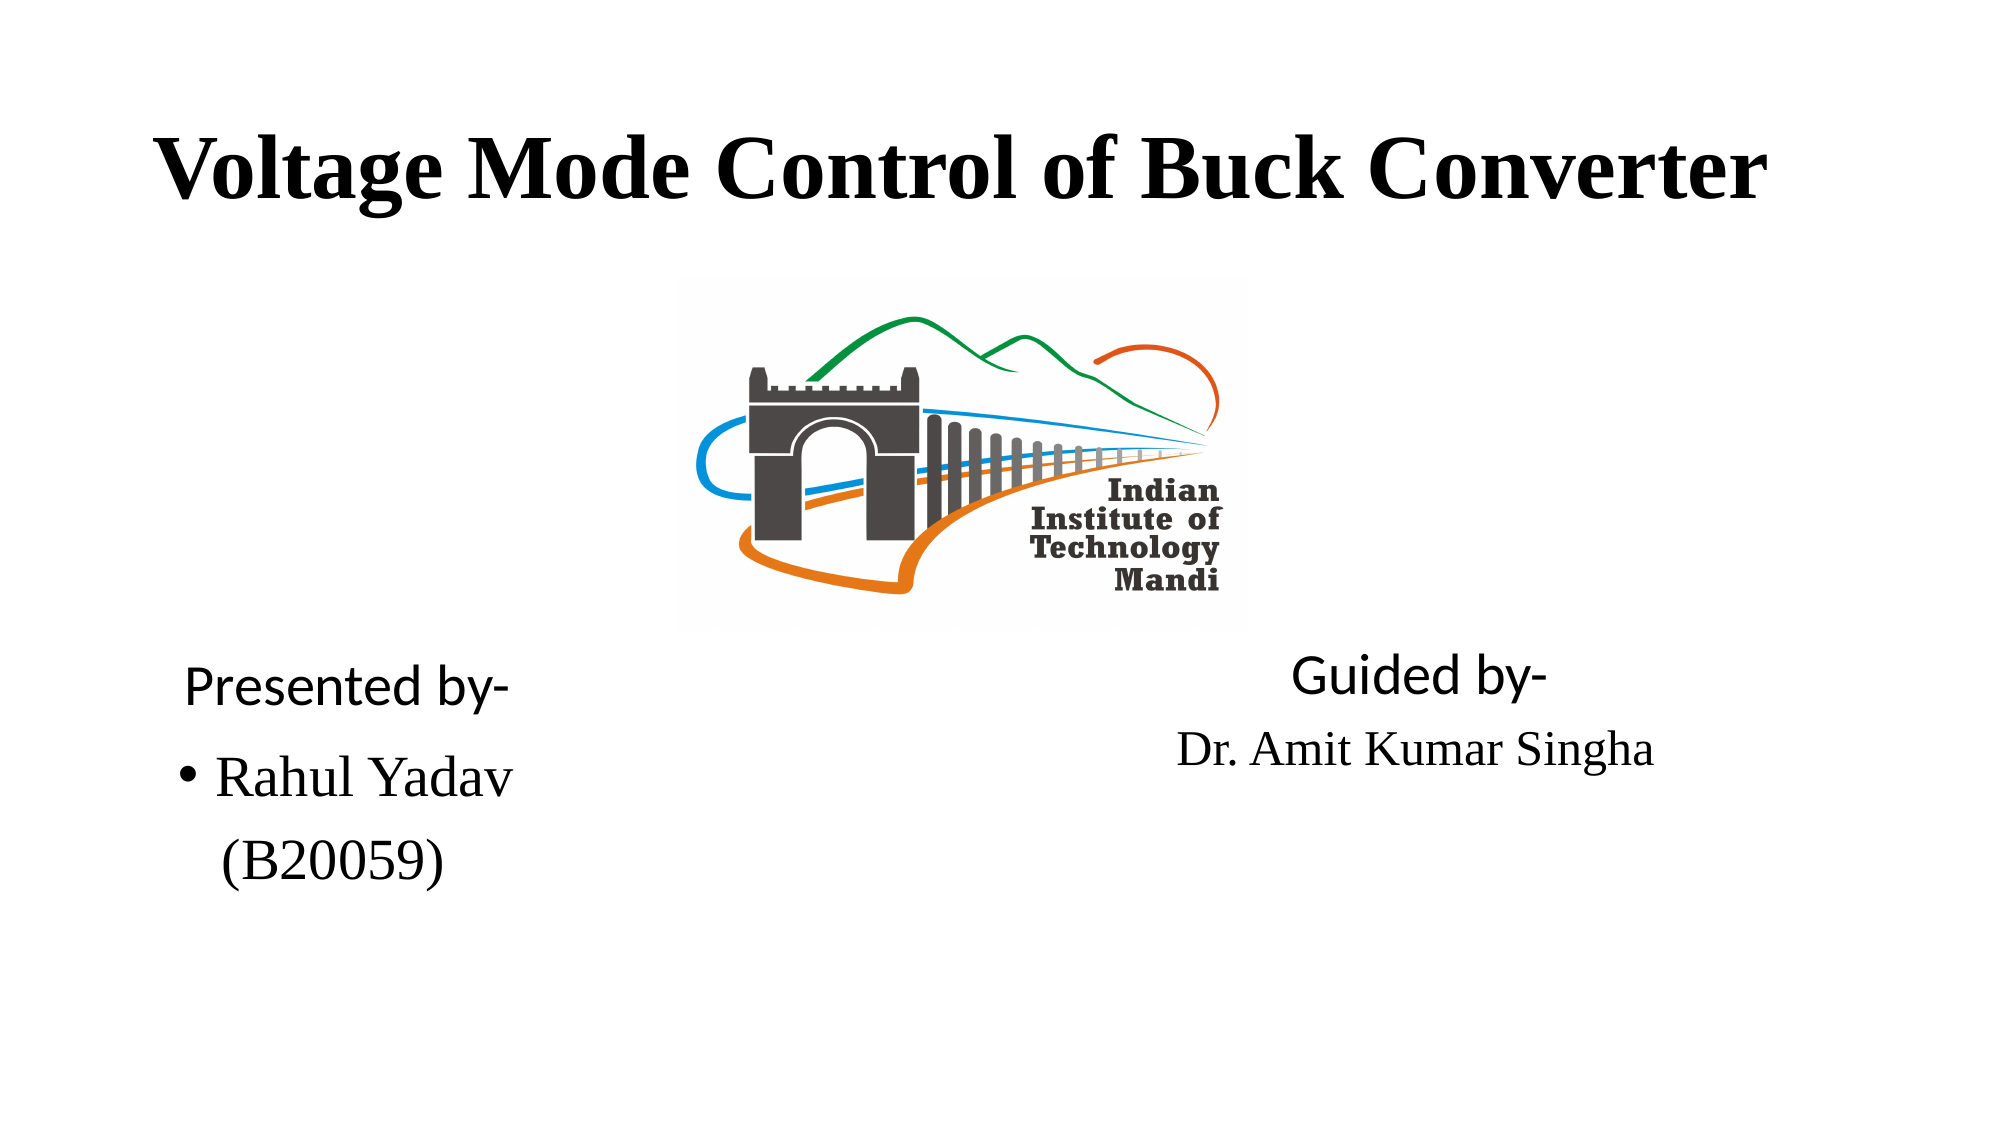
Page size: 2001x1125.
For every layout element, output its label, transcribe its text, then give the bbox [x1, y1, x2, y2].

text_box Presented by- [0, 639, 695, 725]
text_box Guided by- [1072, 628, 1768, 714]
picture [676, 277, 1247, 630]
text_box Dr. Amit Kumar Singha [1161, 714, 1857, 933]
list Rahul Yadav (B20059) [162, 738, 734, 956]
title Voltage Mode Control of Buck Converter [137, 59, 1863, 278]
